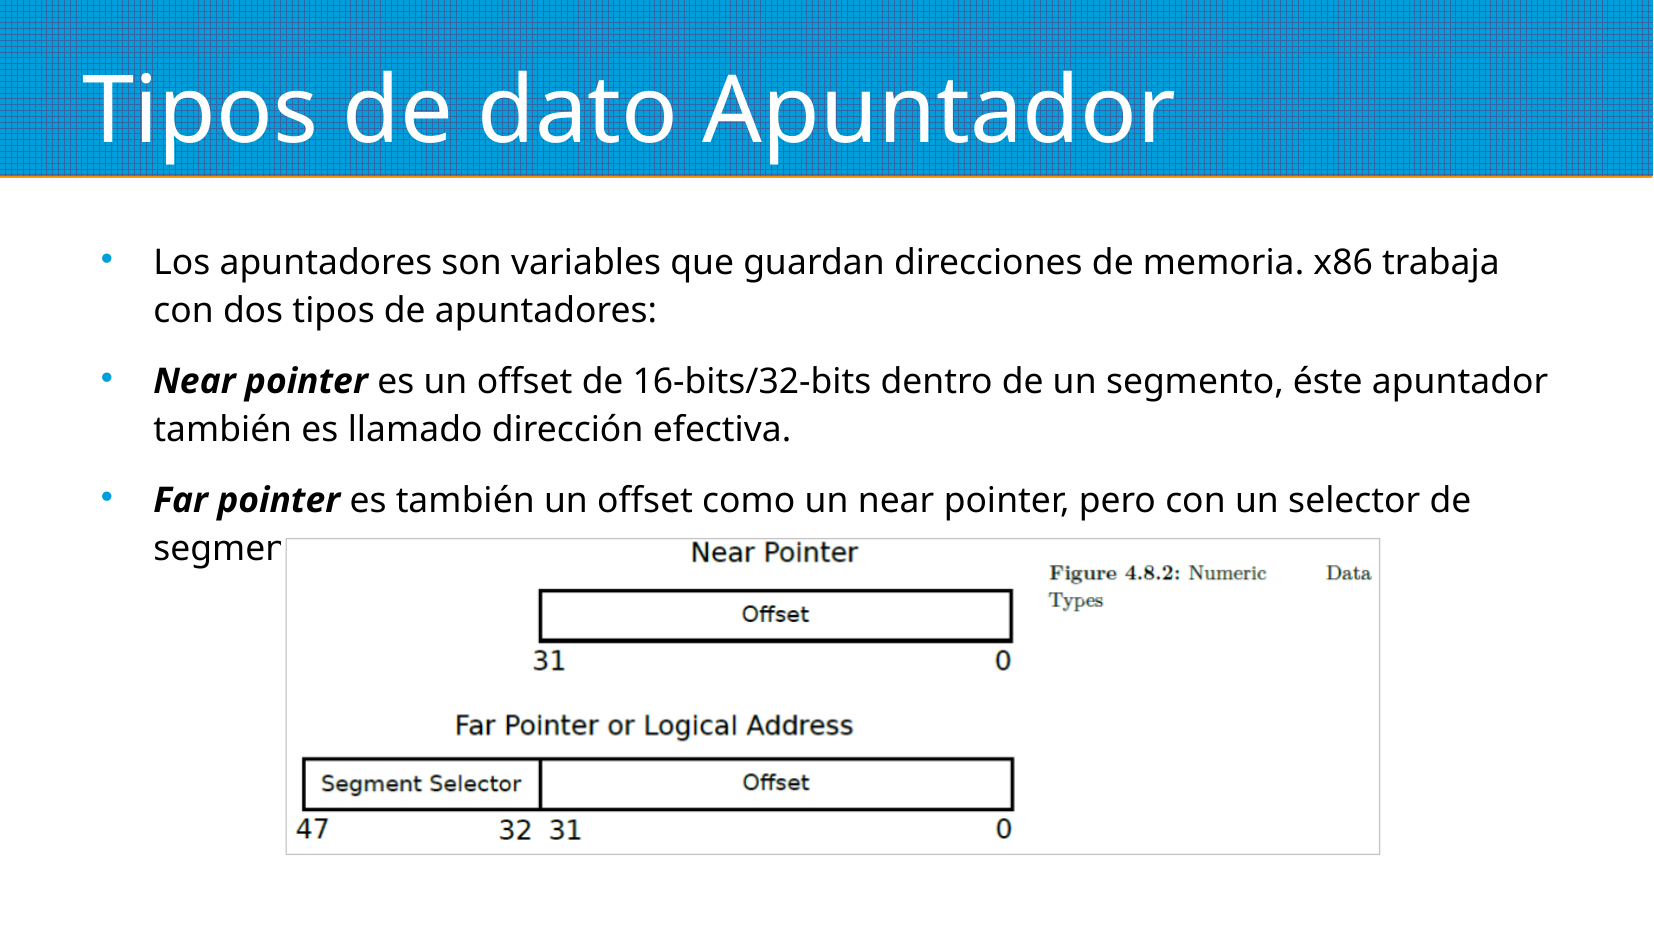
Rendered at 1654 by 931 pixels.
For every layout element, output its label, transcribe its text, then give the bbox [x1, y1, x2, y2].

picture [0, 177, 1654, 931]
text_box Los apuntadores son variables que guardan direcciones de memoria. x86 trabaja con dos tipos de apuntadores: Near pointer es un offset de 16-bits/32-bits dentro de un segmento, éste apuntador también es llamado dirección efectiva. Far pointer es también un offset como un near pointer, pero con un selector de segmento explícito. [82, 236, 1562, 810]
text_box Tipos de dato Apuntador [82, 14, 1570, 170]
